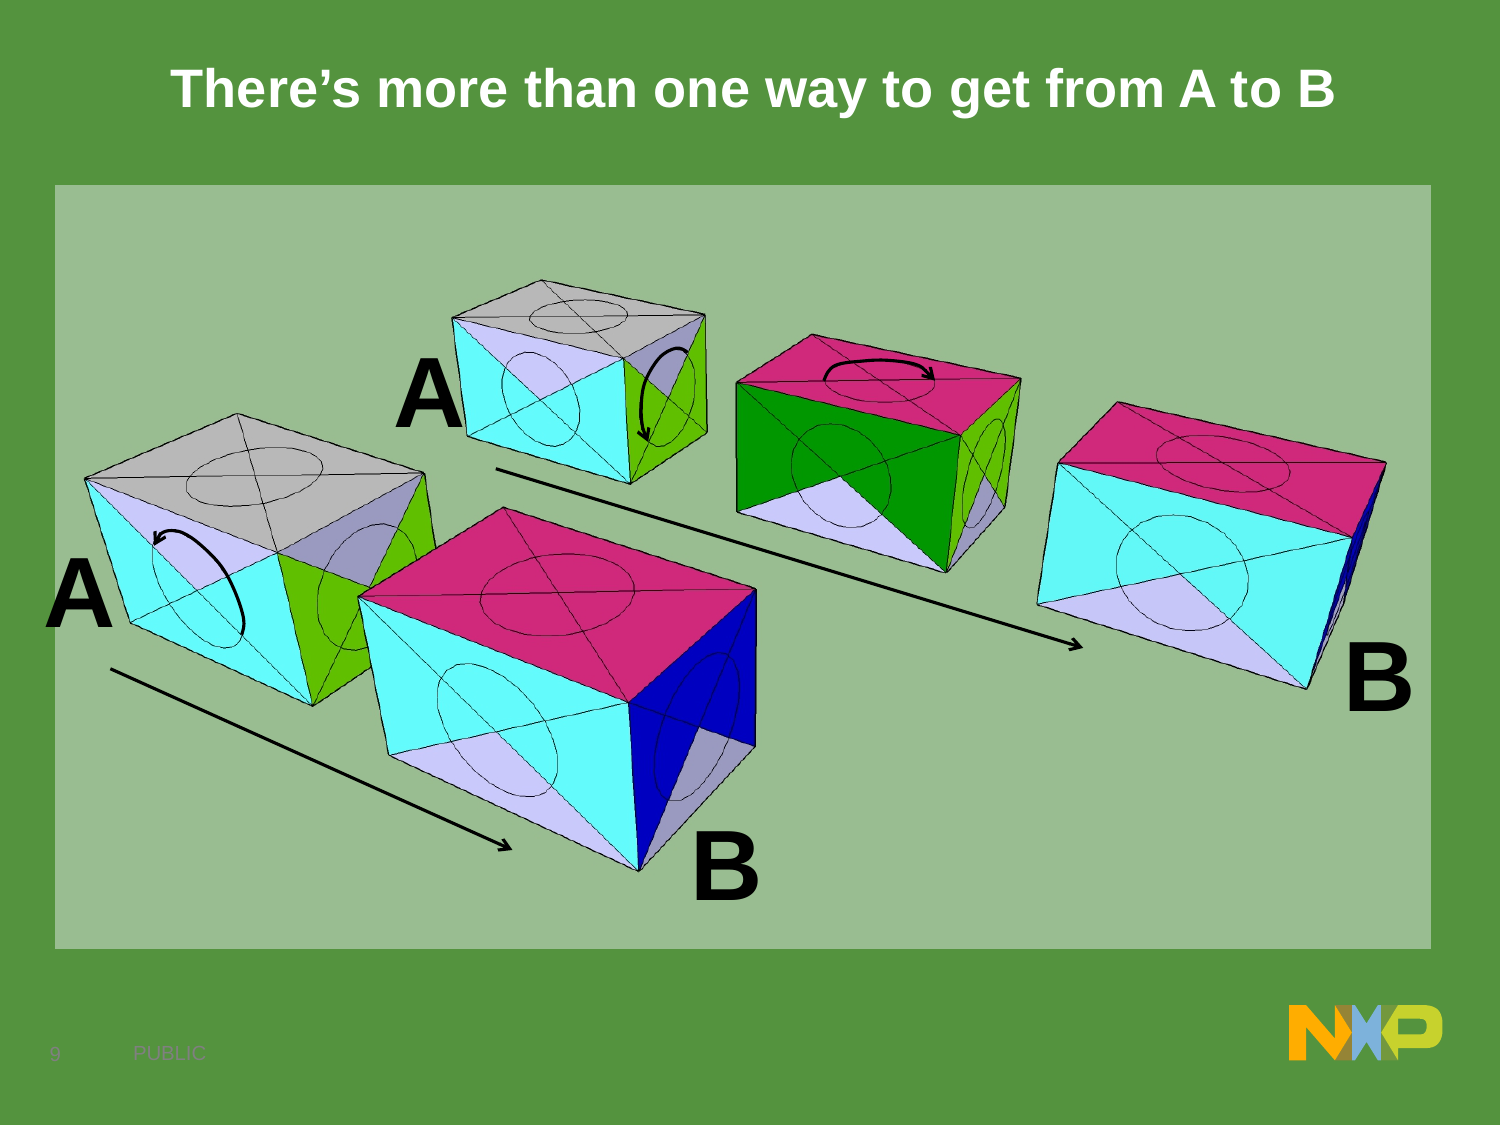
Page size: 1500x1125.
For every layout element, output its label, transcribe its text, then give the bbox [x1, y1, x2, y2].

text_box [28, 184, 1432, 950]
title There’s more than one way to get from A to B [36, 45, 1472, 154]
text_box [110, 668, 513, 851]
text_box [495, 468, 1084, 649]
